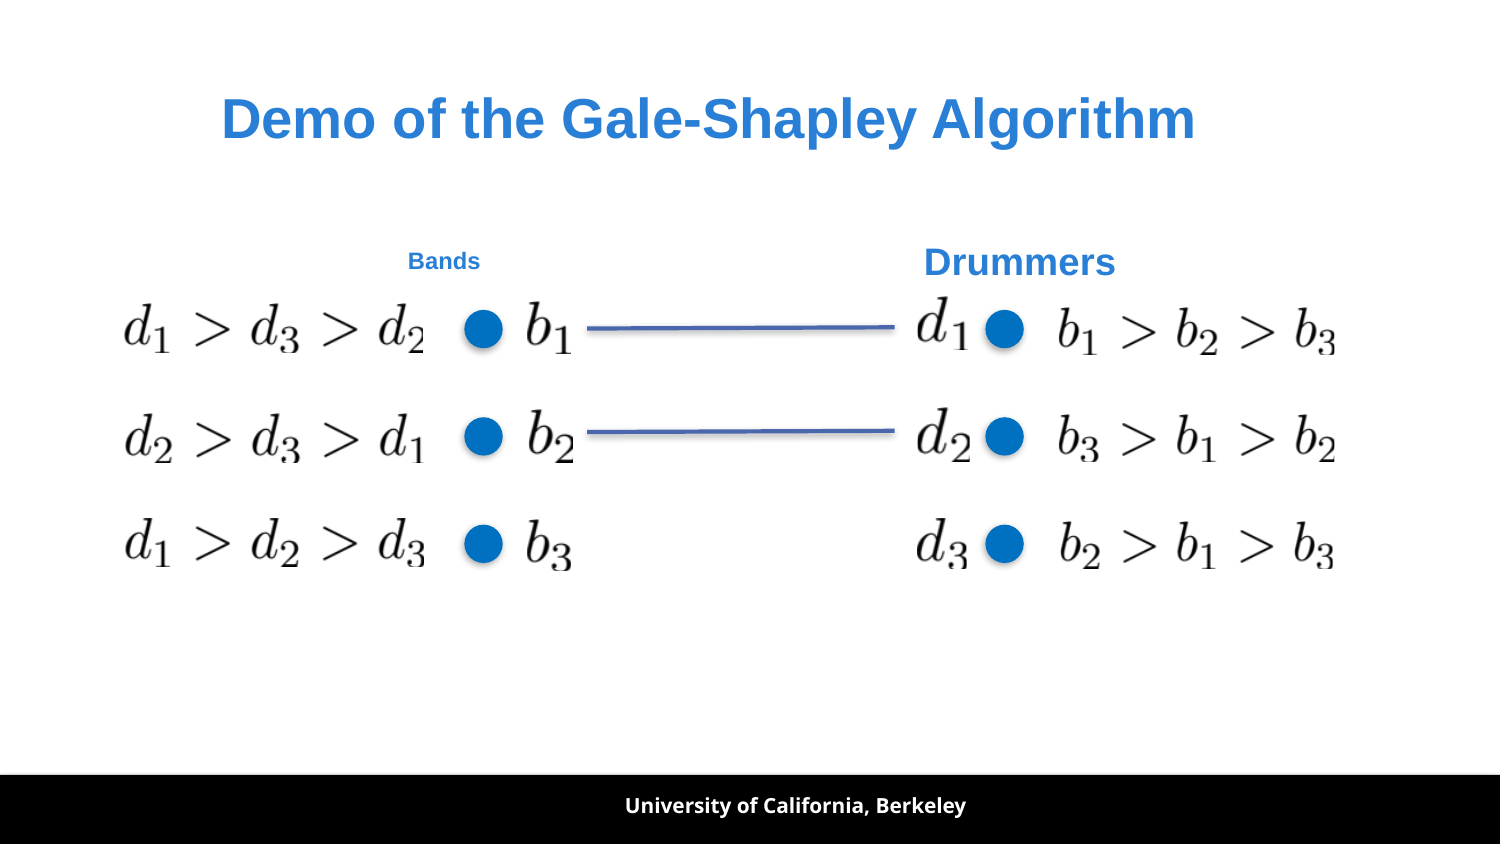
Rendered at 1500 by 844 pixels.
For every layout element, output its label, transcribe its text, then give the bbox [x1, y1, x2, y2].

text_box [123, 229, 1335, 571]
title Demo of the Gale-Shapley Algorithm [205, 45, 1335, 186]
footer University of California, Berkeley [320, 785, 1271, 838]
